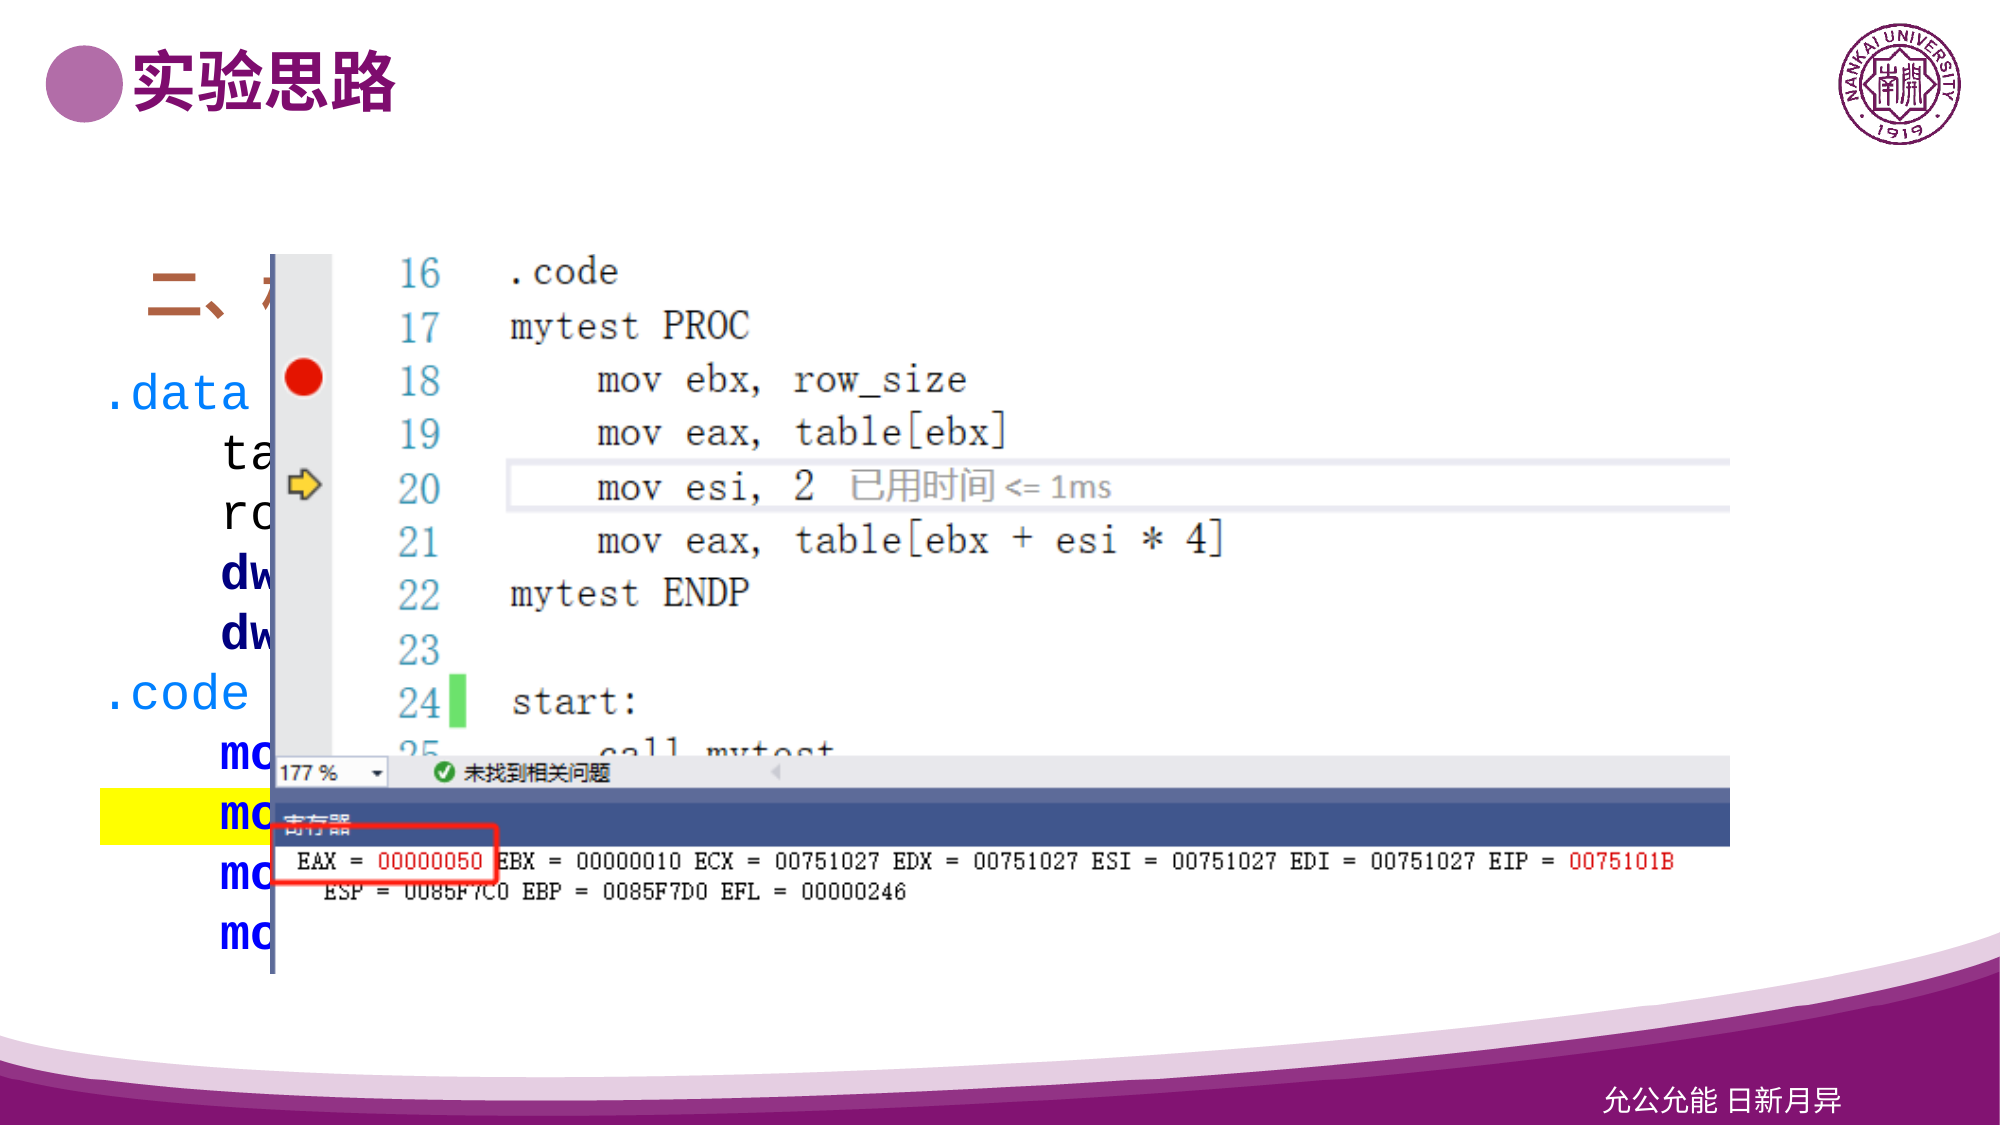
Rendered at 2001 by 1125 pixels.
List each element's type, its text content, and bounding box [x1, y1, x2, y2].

text_box 二、相对基址变址寻址方式 [130, 179, 1896, 335]
picture [0, 254, 2000, 1125]
text_box 实验思路 [115, 41, 1702, 128]
text_box .data table dword 10h, 20h, 30h, 40h row_size = ($ - table) dword 50h, 60h, 70h, 80h dword 90h, 0a0h, 0b0h, 0c0h .code mov ebx, row_size mov eax, table[ebx] mov esi, 2 mov eax, table[ebx + esi * 4] [85, 352, 270, 967]
picture [1828, 13, 1971, 155]
